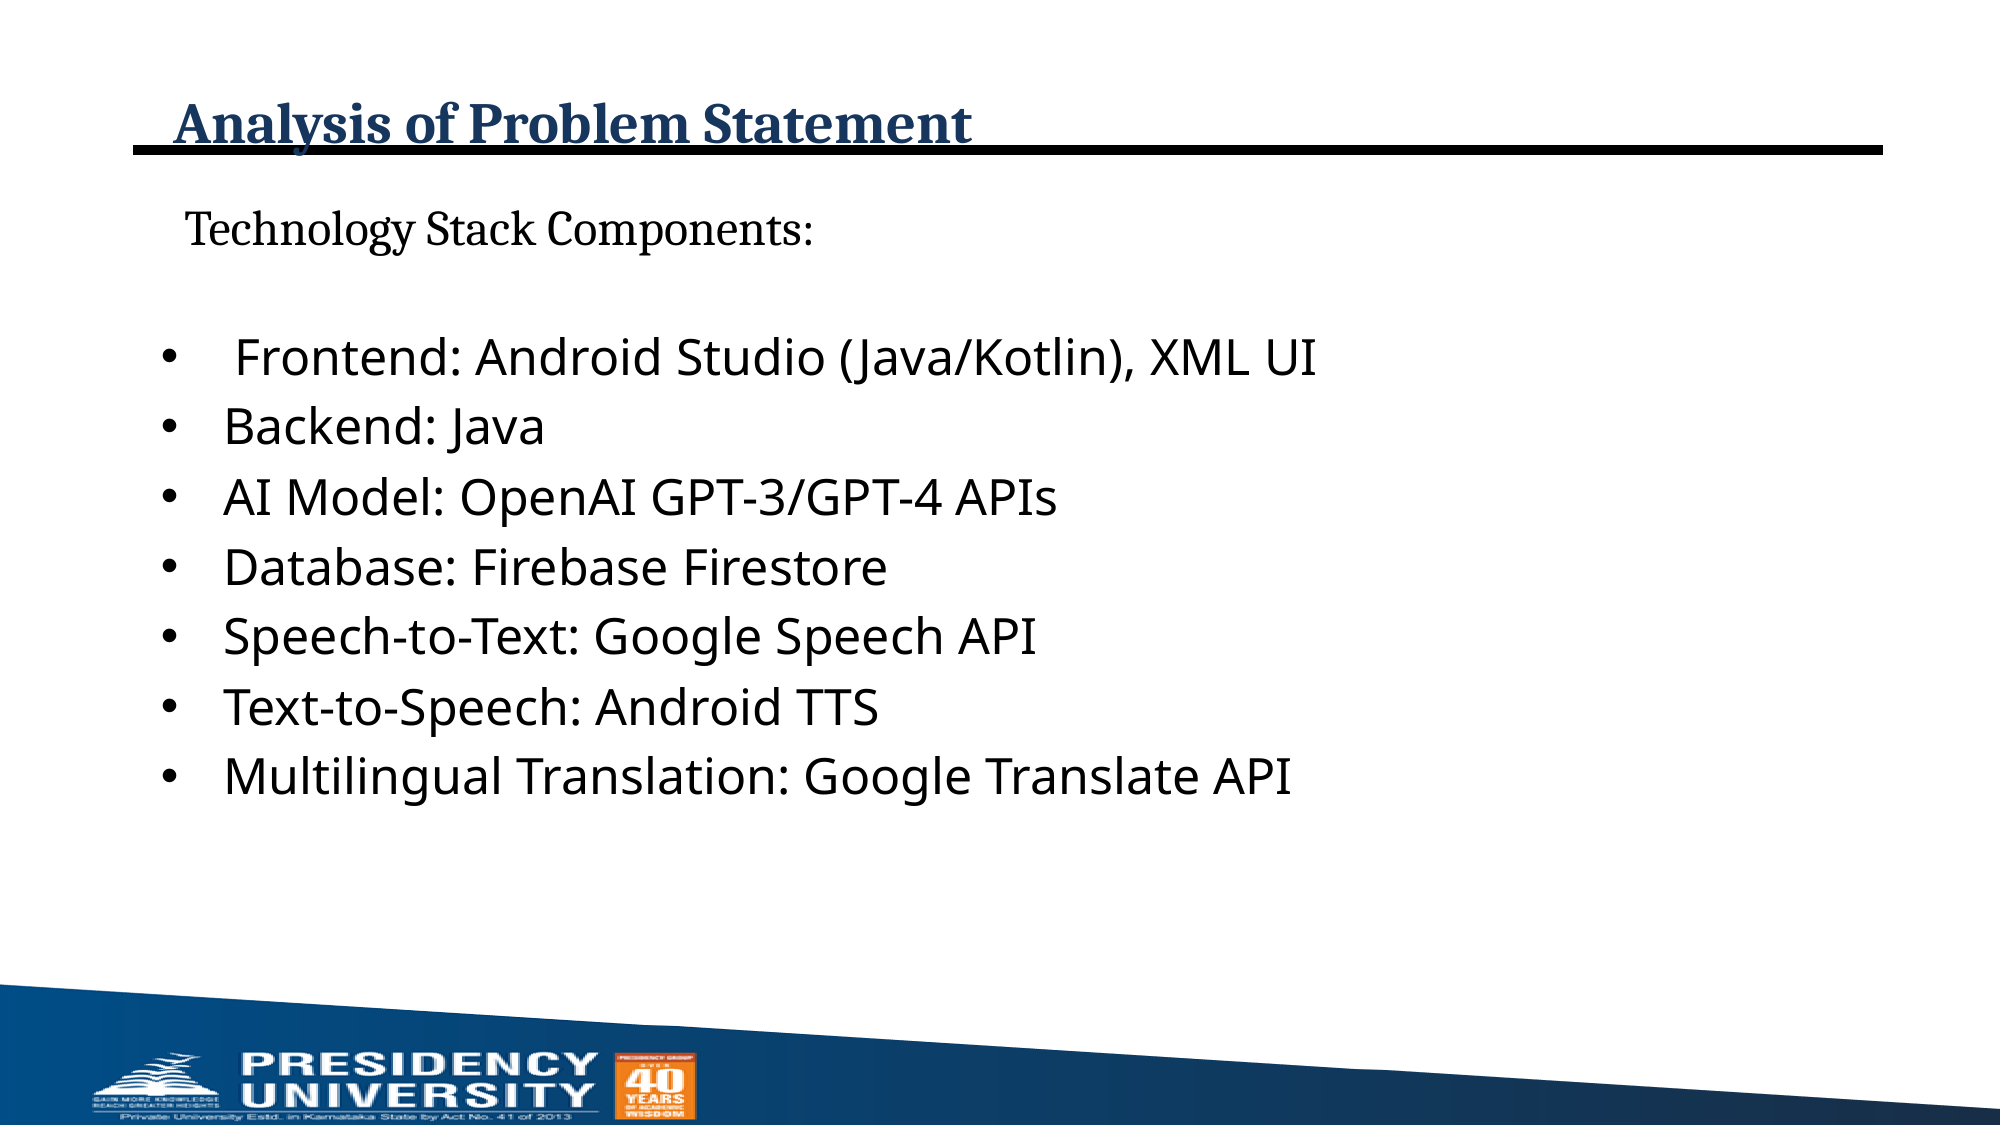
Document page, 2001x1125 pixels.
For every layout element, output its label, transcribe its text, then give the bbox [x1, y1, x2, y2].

title Analysis of Problem Statement [133, 45, 1884, 125]
picture [0, 982, 2000, 1125]
list Technology Stack Components: Frontend: Android Studio (Java/Kotlin), XML UI Backend: Java AI Model: OpenAI GPT-3/GPT-4 APIs Database: Firebase Firestore Speech-to-Text: Google Speech API Text-to-Speech: Android TTS Multilingual Translation: Google Translate API [133, 187, 1884, 1000]
